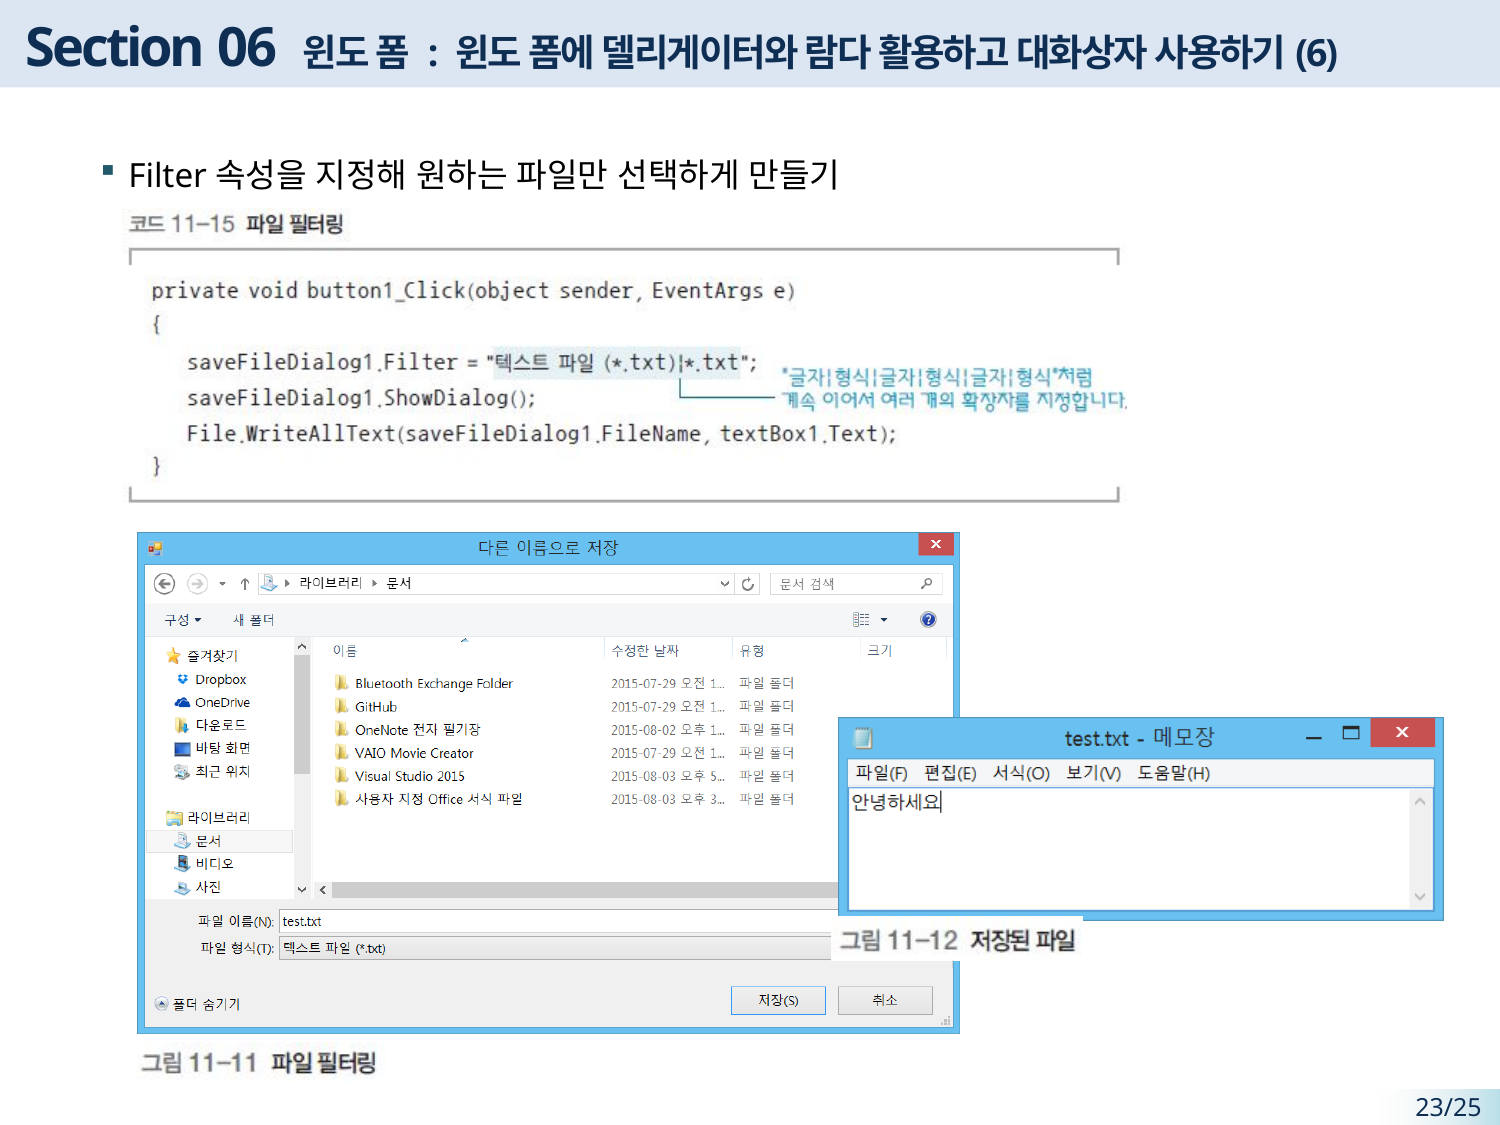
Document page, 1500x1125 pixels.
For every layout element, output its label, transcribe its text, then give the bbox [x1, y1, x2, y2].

picture [136, 532, 1445, 1034]
list Filter속성을 지정해 원하는 파일만 선택하게 만들기 [10, 126, 1481, 1057]
picture [136, 1042, 386, 1084]
picture [122, 207, 1127, 510]
title Section 06 윈도 폼 : 윈도 폼에 델리게이터와 람다 활용하고 대화상자 사용하기(6) [10, 5, 1459, 84]
